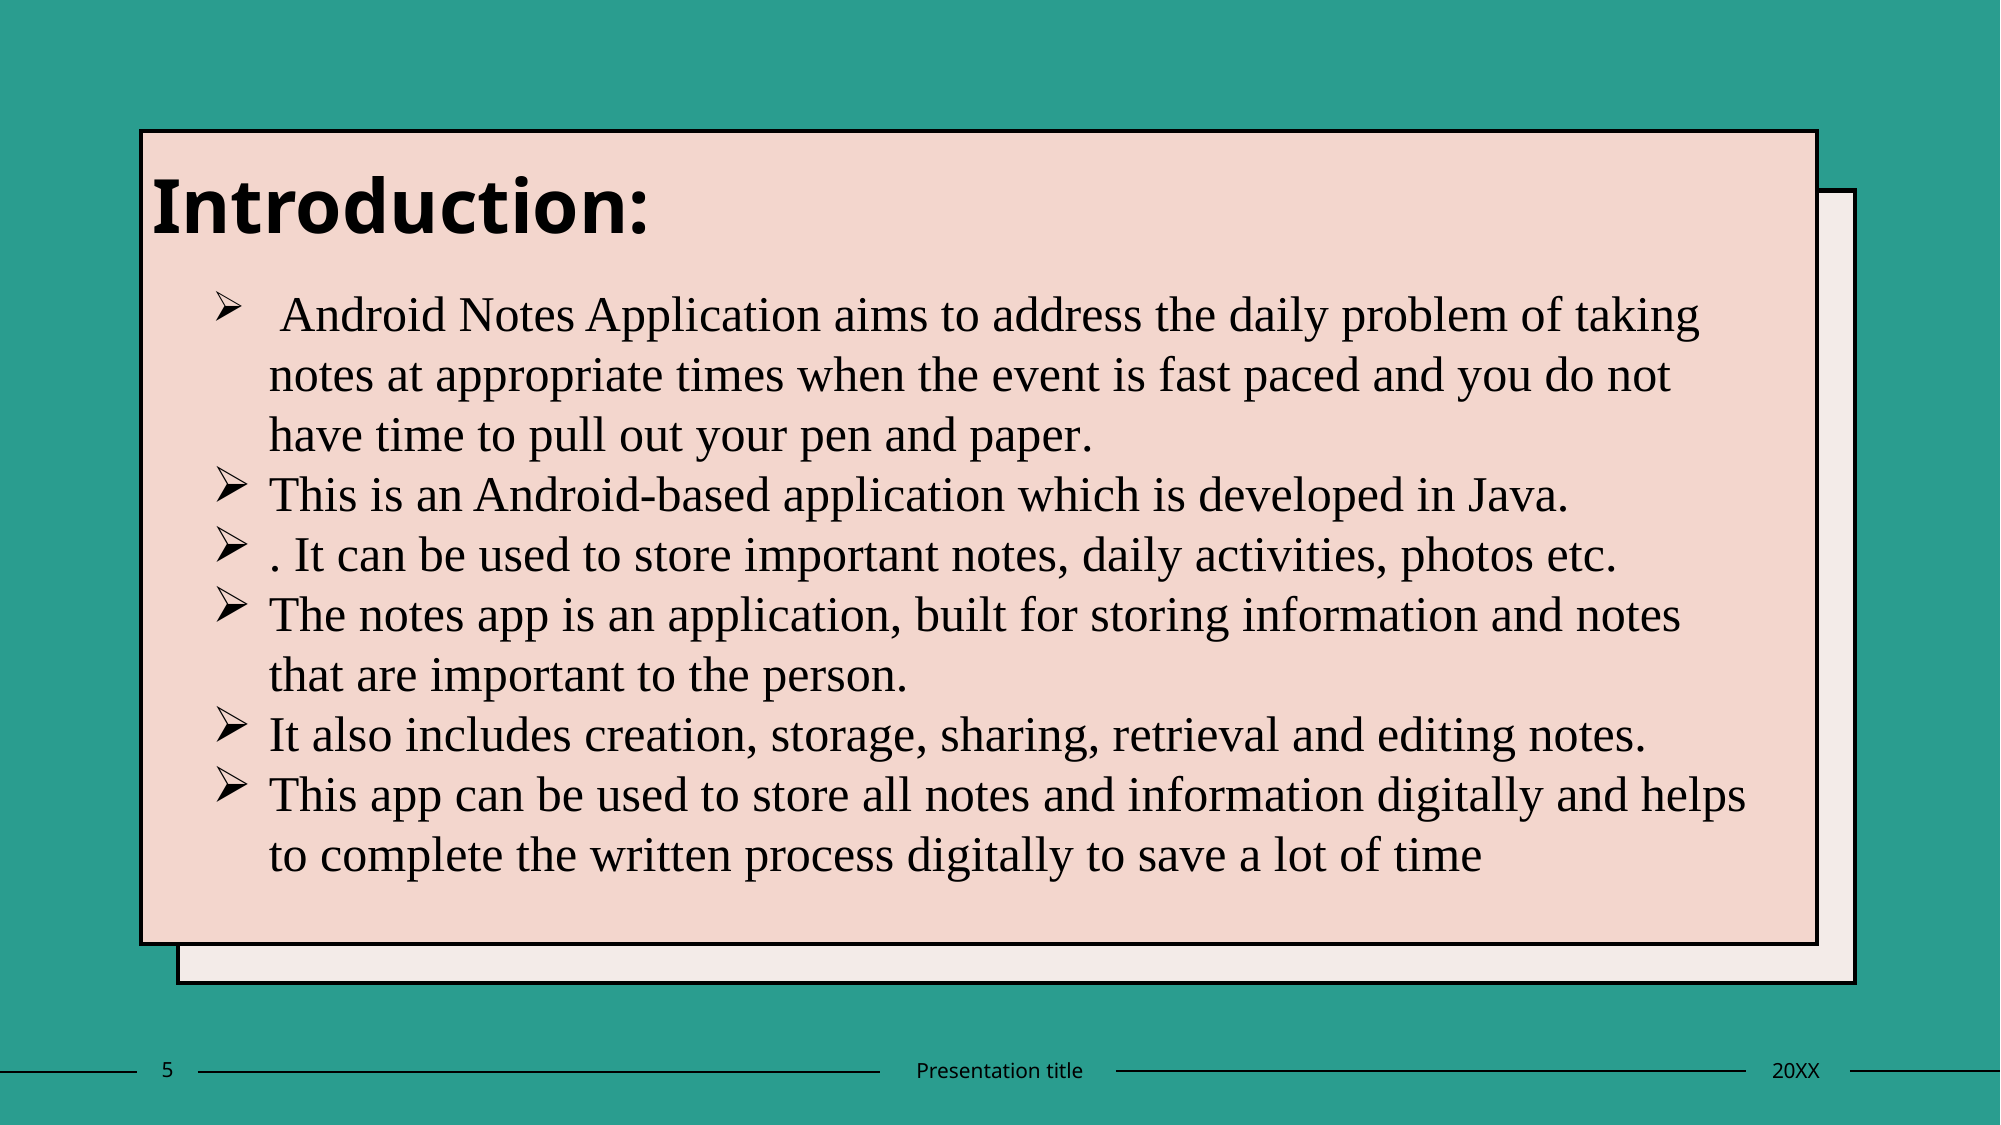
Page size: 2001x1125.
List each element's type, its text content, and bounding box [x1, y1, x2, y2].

slide_number 20XX [1743, 1050, 1849, 1091]
list Android Notes Application aims to address the daily problem of taking notes at appropriate times when the event is fast paced and you do not have time to pull out your pen and paper. This is an Android-based application which is developed in Java. . It can be used to store important notes, daily activities, photos etc. The notes app is an application, built for storing information and notes that are important to the person. It also includes creation, storage, sharing, retrieval and editing notes. This app can be used to store all notes and information digitally and helps to complete the written process digitally to save a lot of time [197, 273, 1764, 927]
footer Presentation title [879, 1050, 1120, 1091]
slide_number 5 [137, 1050, 198, 1091]
title Introduction: [137, 120, 1086, 299]
